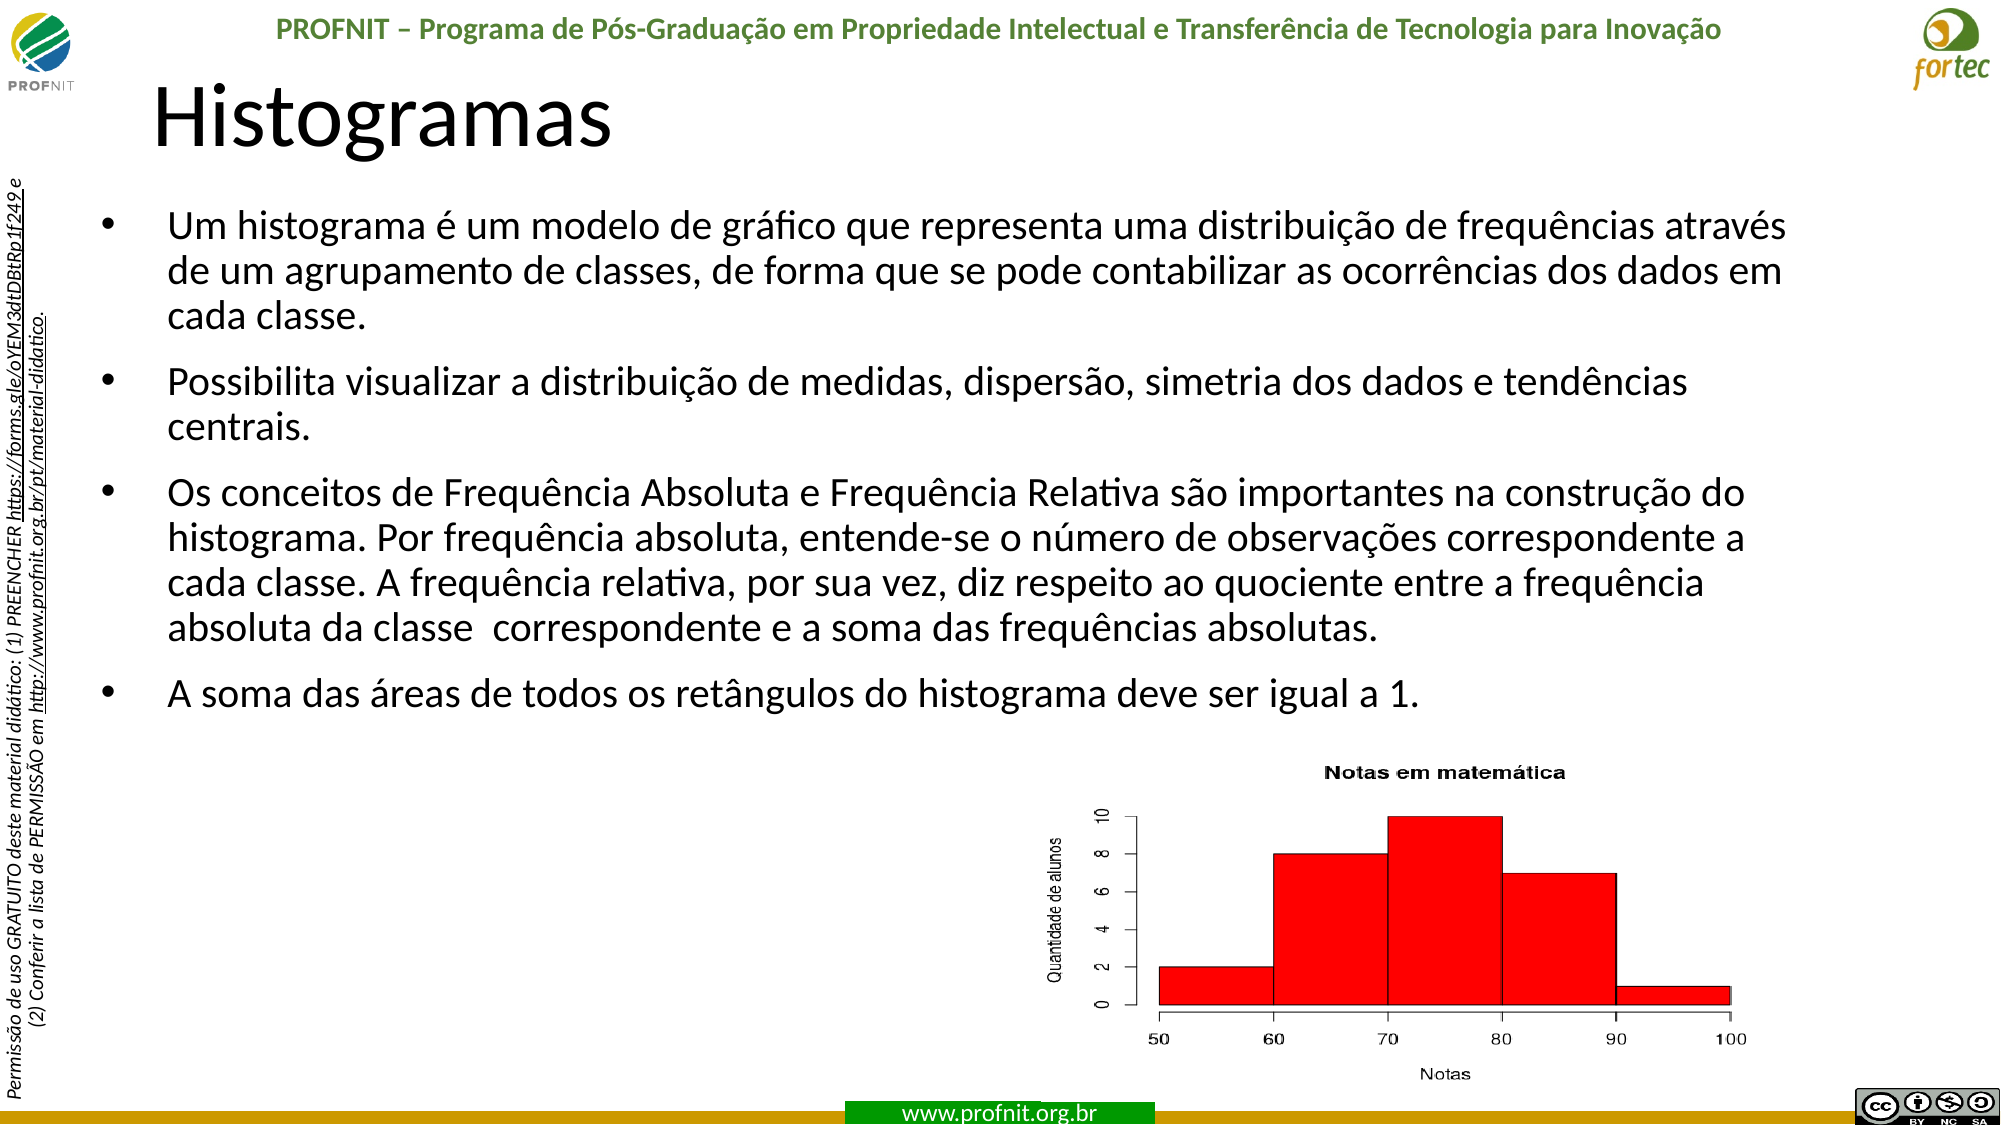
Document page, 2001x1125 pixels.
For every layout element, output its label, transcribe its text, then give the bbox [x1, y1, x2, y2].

title Histogramas [137, 59, 1863, 278]
picture [1040, 736, 1803, 1102]
list Um histograma é um modelo de gráfico que representa uma distribuição de frequências através de um agrupamento de classes, de forma que se pode contabilizar as ocorrências dos dados em cada classe. Possibilita visualizar a distribuição de medidas, dispersão, simetria dos dados e tendências centrais. Os conceitos de Frequência Absoluta e Frequência Relativa são importantes na construção do histograma. Por frequência absoluta, entende-se o número de observações correspondente a cada classe. A frequência relativa, por sua vez, diz respeito ao quociente entre a frequência absoluta da classe correspondente e a soma das frequências absolutas. A soma das áreas de todos os retângulos do histograma deve ser igual a 1. [77, 196, 1803, 786]
picture [8, 12, 75, 91]
picture [1913, 8, 1990, 91]
picture [1855, 1088, 2000, 1125]
